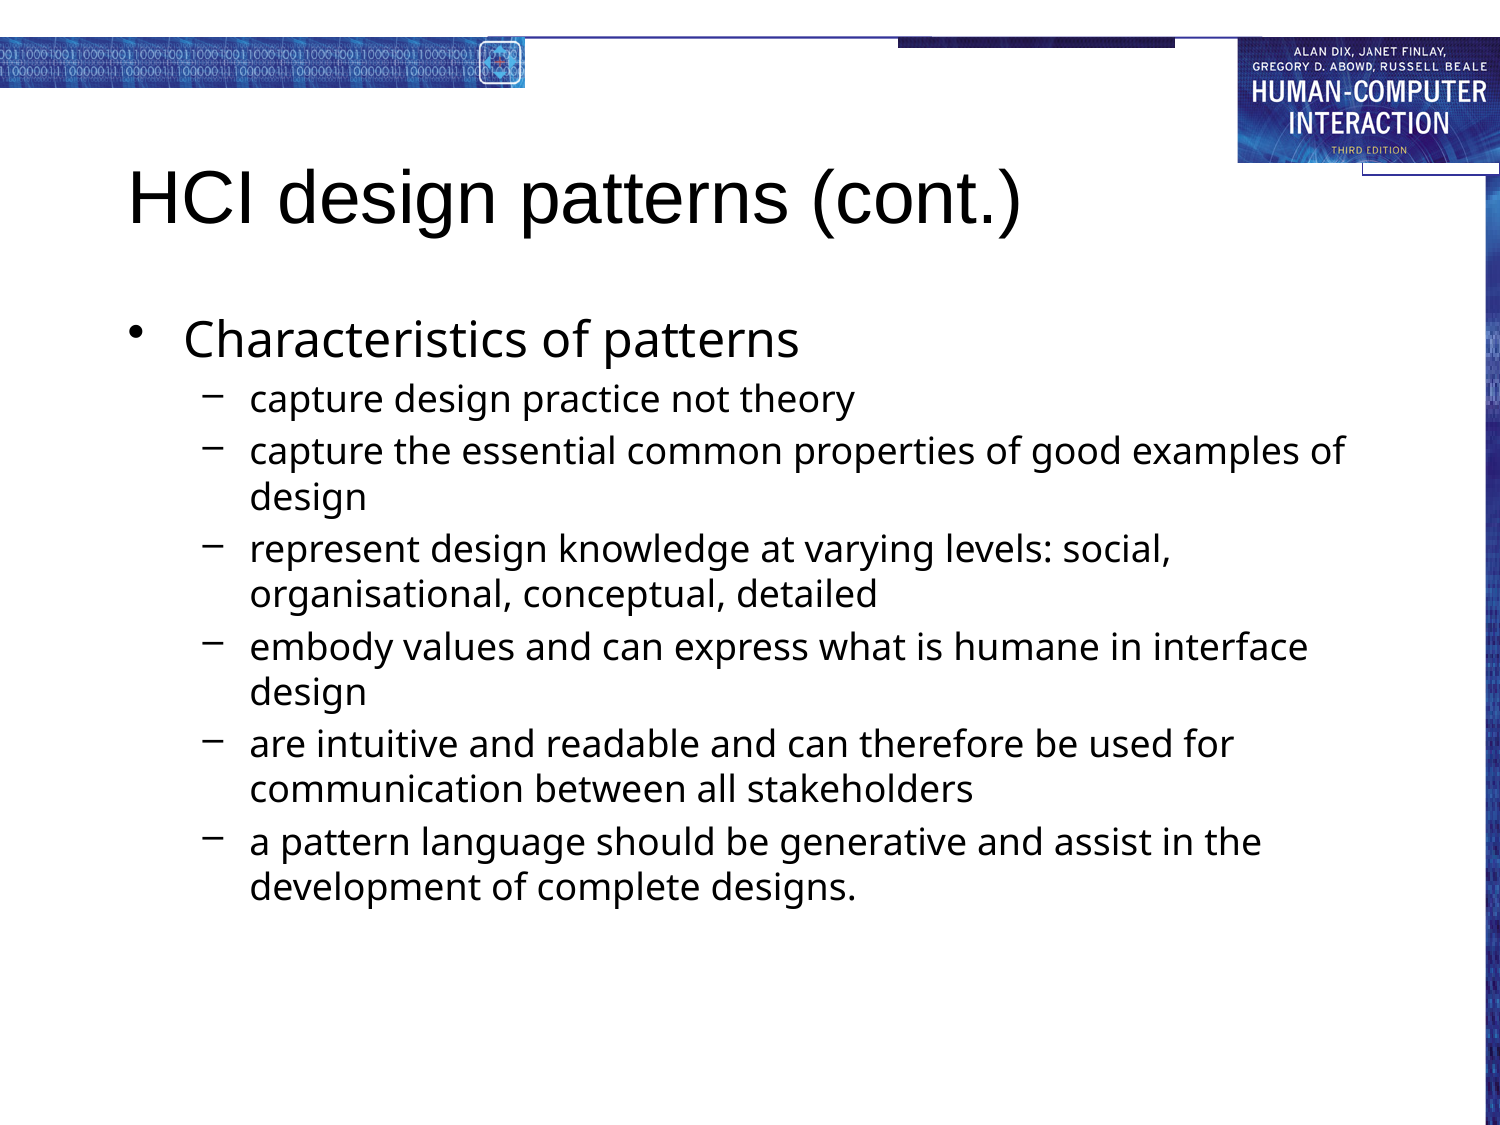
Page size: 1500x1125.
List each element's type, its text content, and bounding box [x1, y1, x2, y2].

list Characteristics of patterns capture design practice not theory capture the essential common properties of good examples of design represent design knowledge at varying levels: social, organisational, conceptual, detailed embody values and can express what is humane in interface design are intuitive and readable and can therefore be used for communication between all stakeholders a pattern language should be generative and assist in the development of complete designs. [112, 299, 1388, 975]
title HCI design patterns (cont.) [112, 99, 1238, 288]
